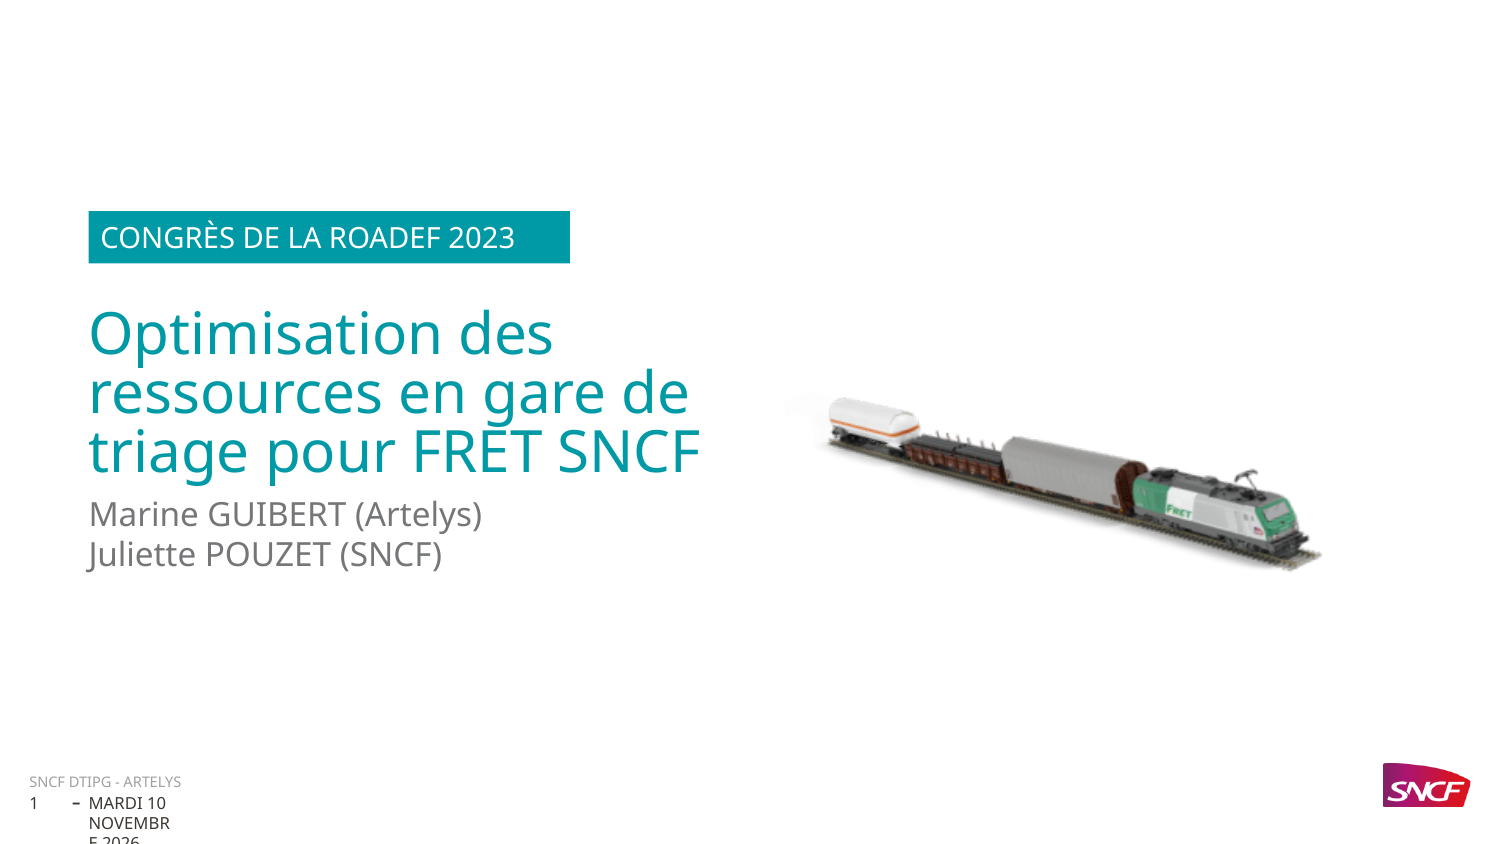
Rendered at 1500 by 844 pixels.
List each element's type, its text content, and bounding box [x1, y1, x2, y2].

title Optimisation des ressources en gare de triage pour FRET SNCF [88, 280, 775, 485]
list Congrès de la ROADEF 2023 [88, 211, 570, 264]
picture [777, 279, 1355, 715]
list Marine GUIBERT (Artelys) Juliette POUZET (SNCF) [88, 493, 772, 577]
footer SNCF DTIPG - Artelys [29, 774, 566, 791]
picture [1383, 763, 1471, 807]
slide_number mardi 14 février 2023 [89, 791, 177, 812]
slide_number 1 [29, 789, 89, 817]
